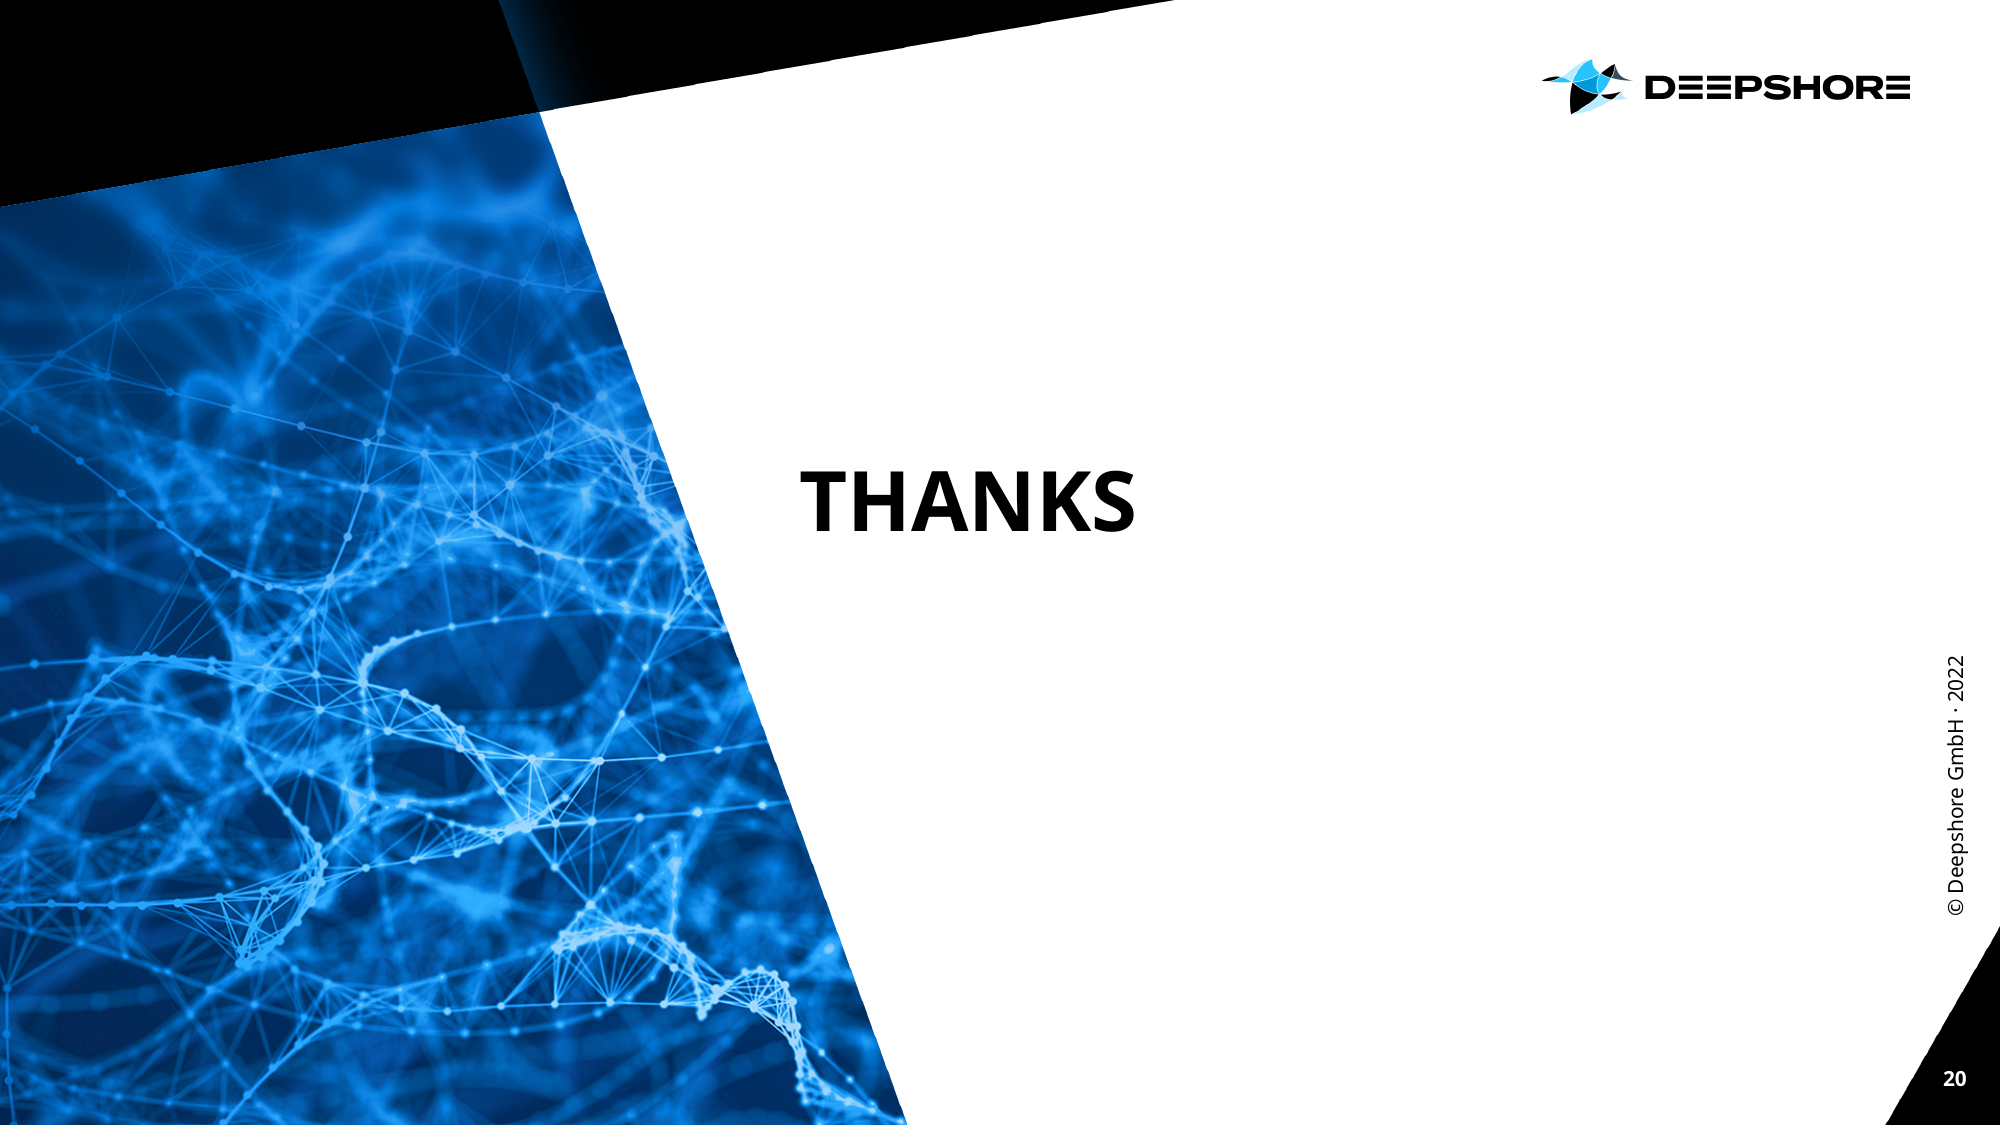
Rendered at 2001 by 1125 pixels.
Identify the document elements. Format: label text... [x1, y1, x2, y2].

title THANKS [799, 408, 1768, 1047]
slide_number 20 [1909, 1046, 2000, 1094]
picture [0, 0, 2000, 1125]
footer © Deepshore GmbH · 2022 [1909, 255, 2000, 917]
